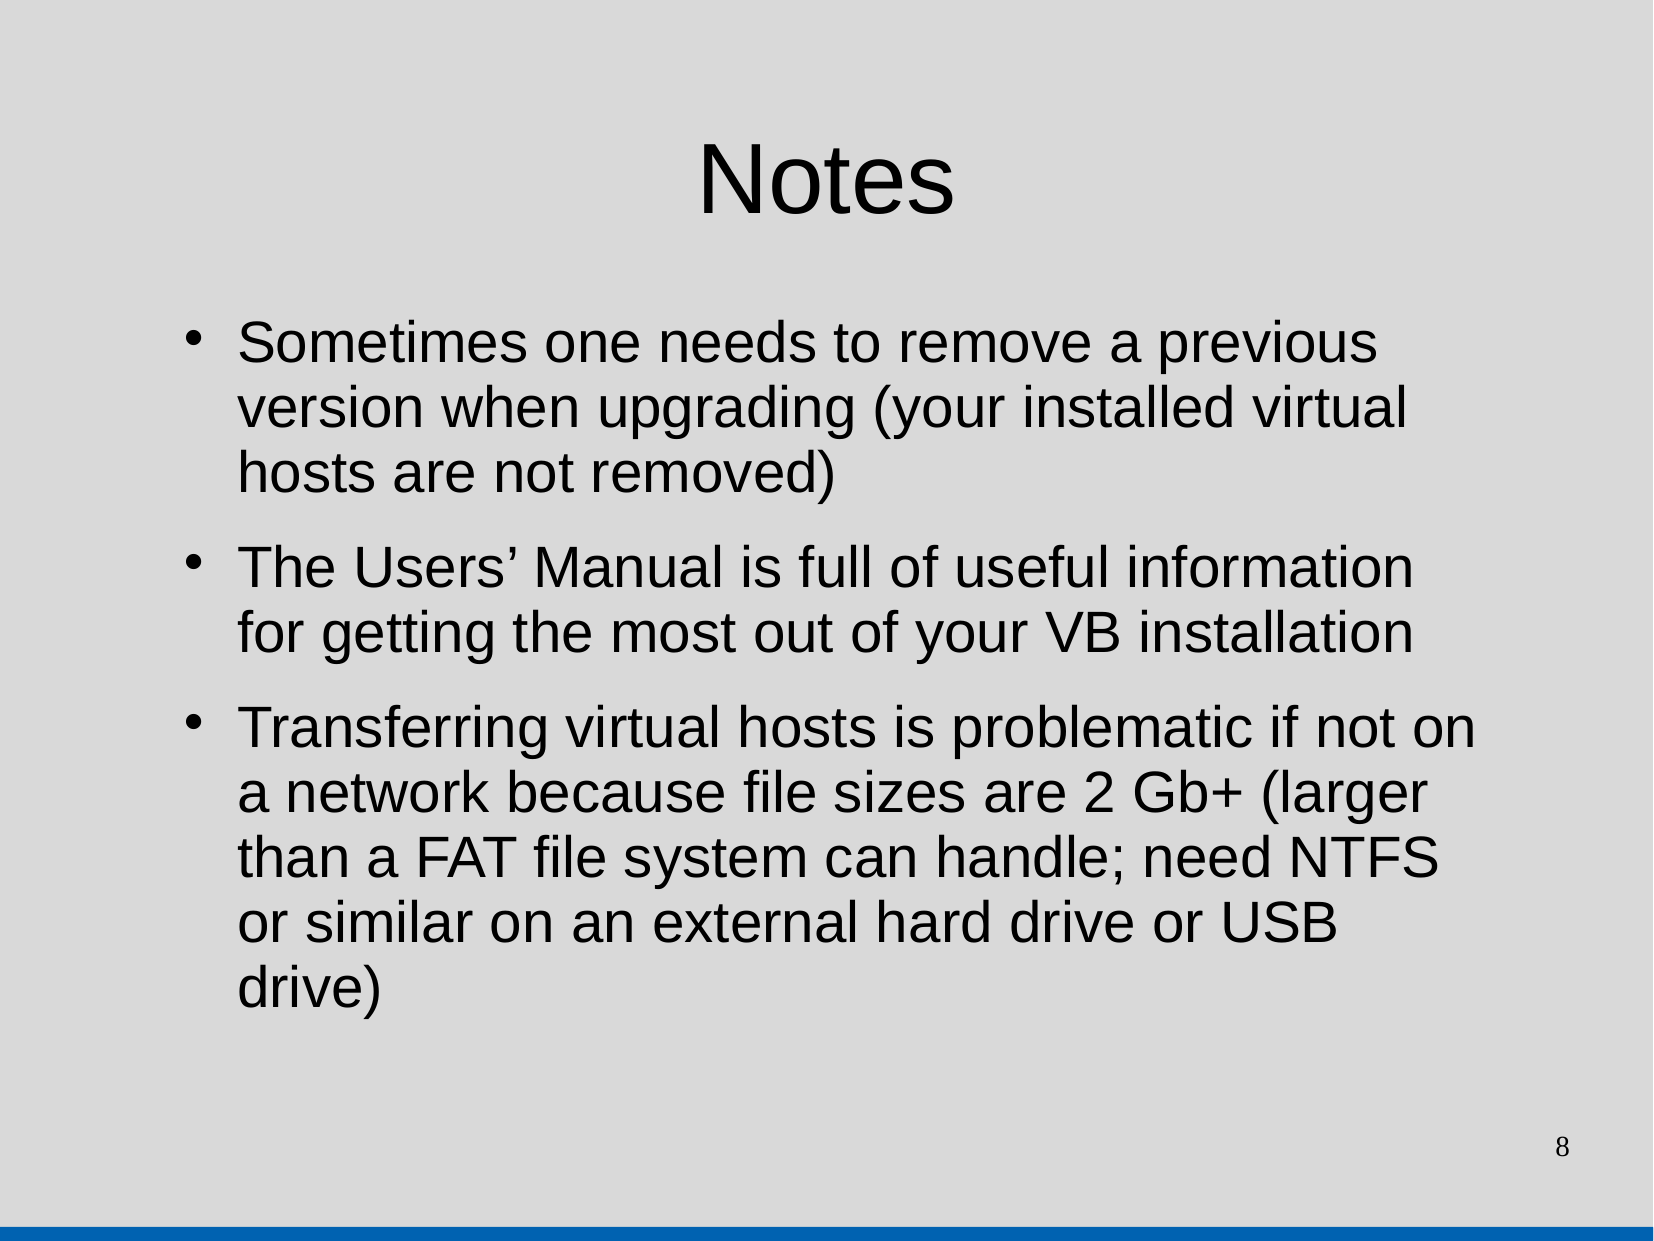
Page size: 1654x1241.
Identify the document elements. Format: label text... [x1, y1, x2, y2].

text_box Notes [0, 108, 1654, 234]
slide_number 8 [1184, 1129, 1571, 1216]
text_box Sometimes one needs to remove a previous version when upgrading (your installed virtual hosts are not removed) The Users’ Manual is full of useful information for getting the most out of your VB installation Transferring virtual hosts is problematic if not on a network because file sizes are 2 Gb+ (larger than a FAT file system can handle; need NTFS or similar on an external hard drive or USB drive) [151, 307, 1502, 1083]
